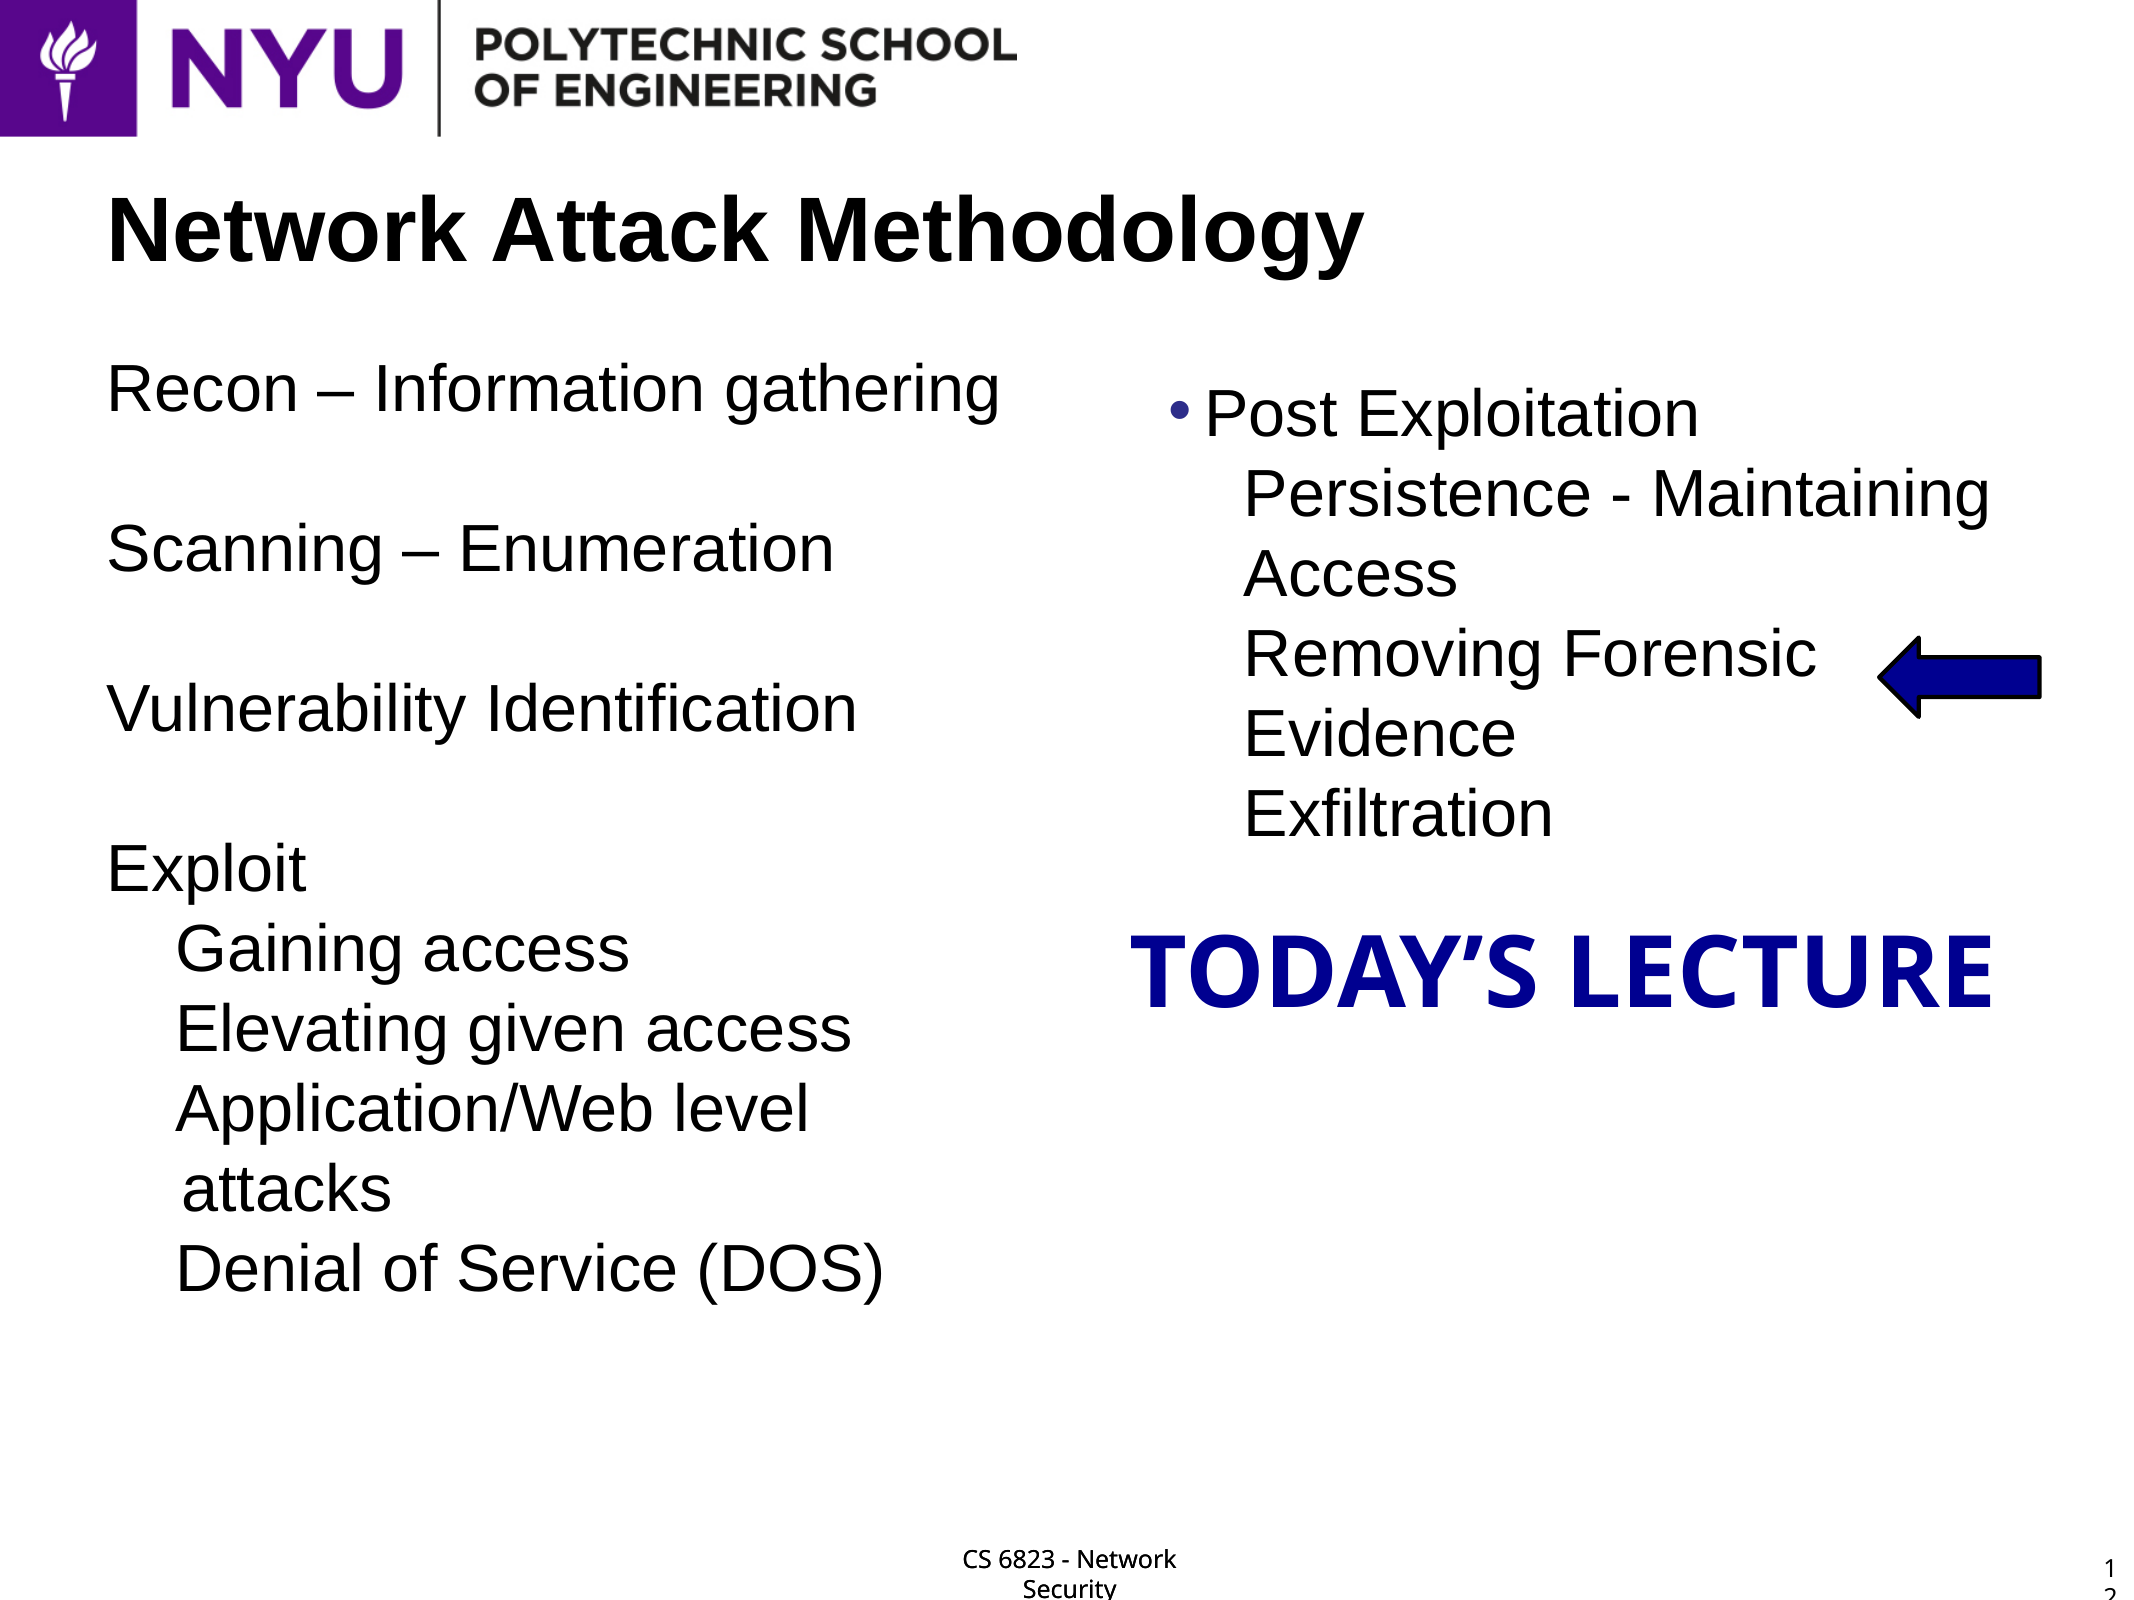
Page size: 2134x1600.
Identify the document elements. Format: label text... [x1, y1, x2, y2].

title Network Attack Methodology [91, 162, 2012, 299]
text_box TODAY’S LECTURE [1114, 900, 2012, 1035]
text_box [1879, 637, 2040, 717]
text_box 12 [2091, 1552, 2130, 1598]
text_box CS 6823 - Network Security [1042, 1559, 1228, 1589]
picture [0, 0, 1017, 138]
text_box Post Exploitation Persistence - Maintaining Access Removing Forensic Evidence Exfiltration [1154, 362, 2030, 857]
list Recon – Information gathering Scanning – Enumeration Vulnerability Identification Exploit Gaining access Elevating given access Application/Web level attacks Denial of Service (DOS) [91, 337, 1042, 1600]
